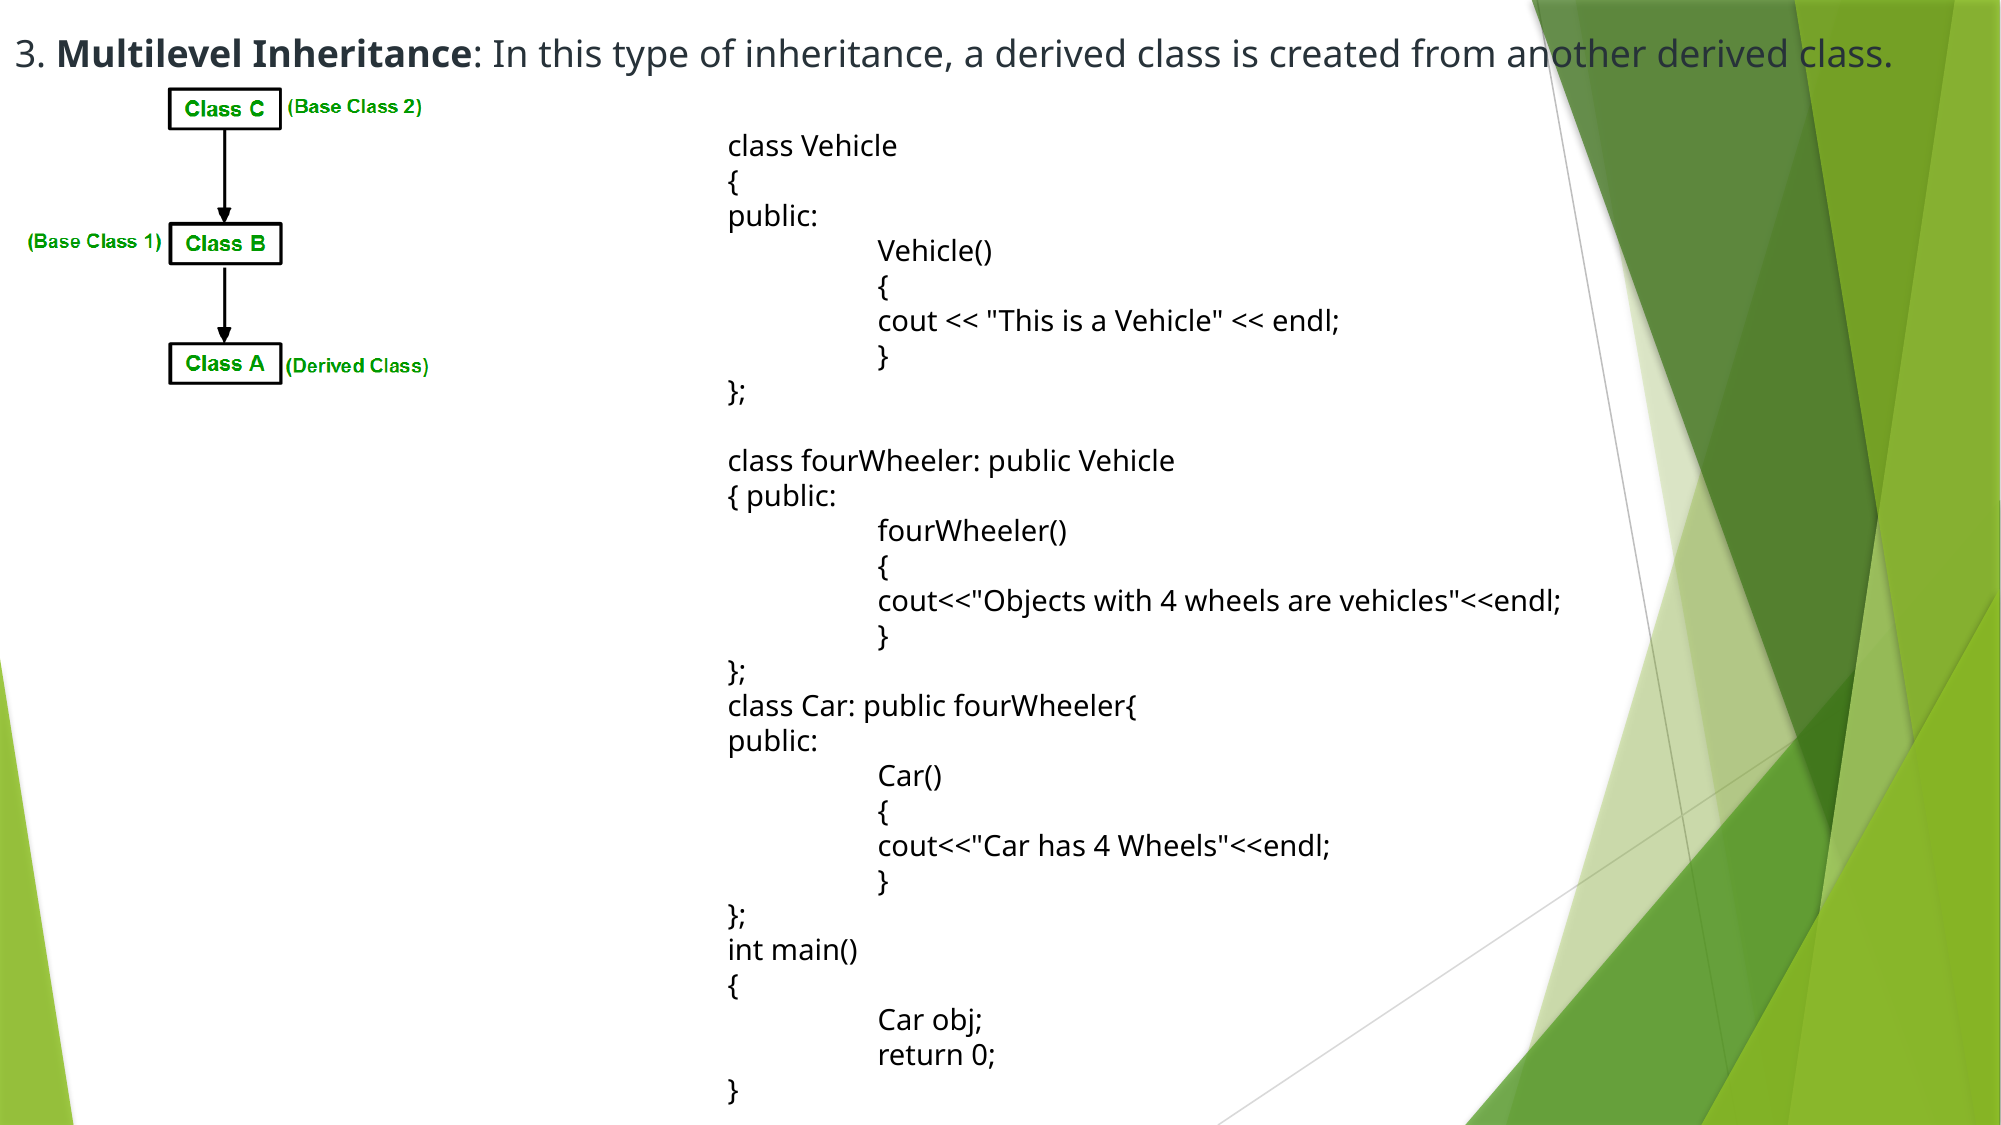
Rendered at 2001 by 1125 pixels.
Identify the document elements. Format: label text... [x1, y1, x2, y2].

text_box 3. Multilevel Inheritance: In this type of inheritance, a derived class is created from another derived class. [0, 22, 1959, 83]
picture [20, 82, 433, 391]
text_box class Vehicle { public: Vehicle() { cout << "This is a Vehicle" << endl; } }; class fourWheeler: public Vehicle { public: fourWheeler() { cout<<"Objects with 4 wheels are vehicles"<<endl; } }; class Car: public fourWheeler{ public: Car() { cout<<"Car has 4 Wheels"<<endl; } }; int main() { Car obj; return 0; } [712, 120, 1713, 1114]
